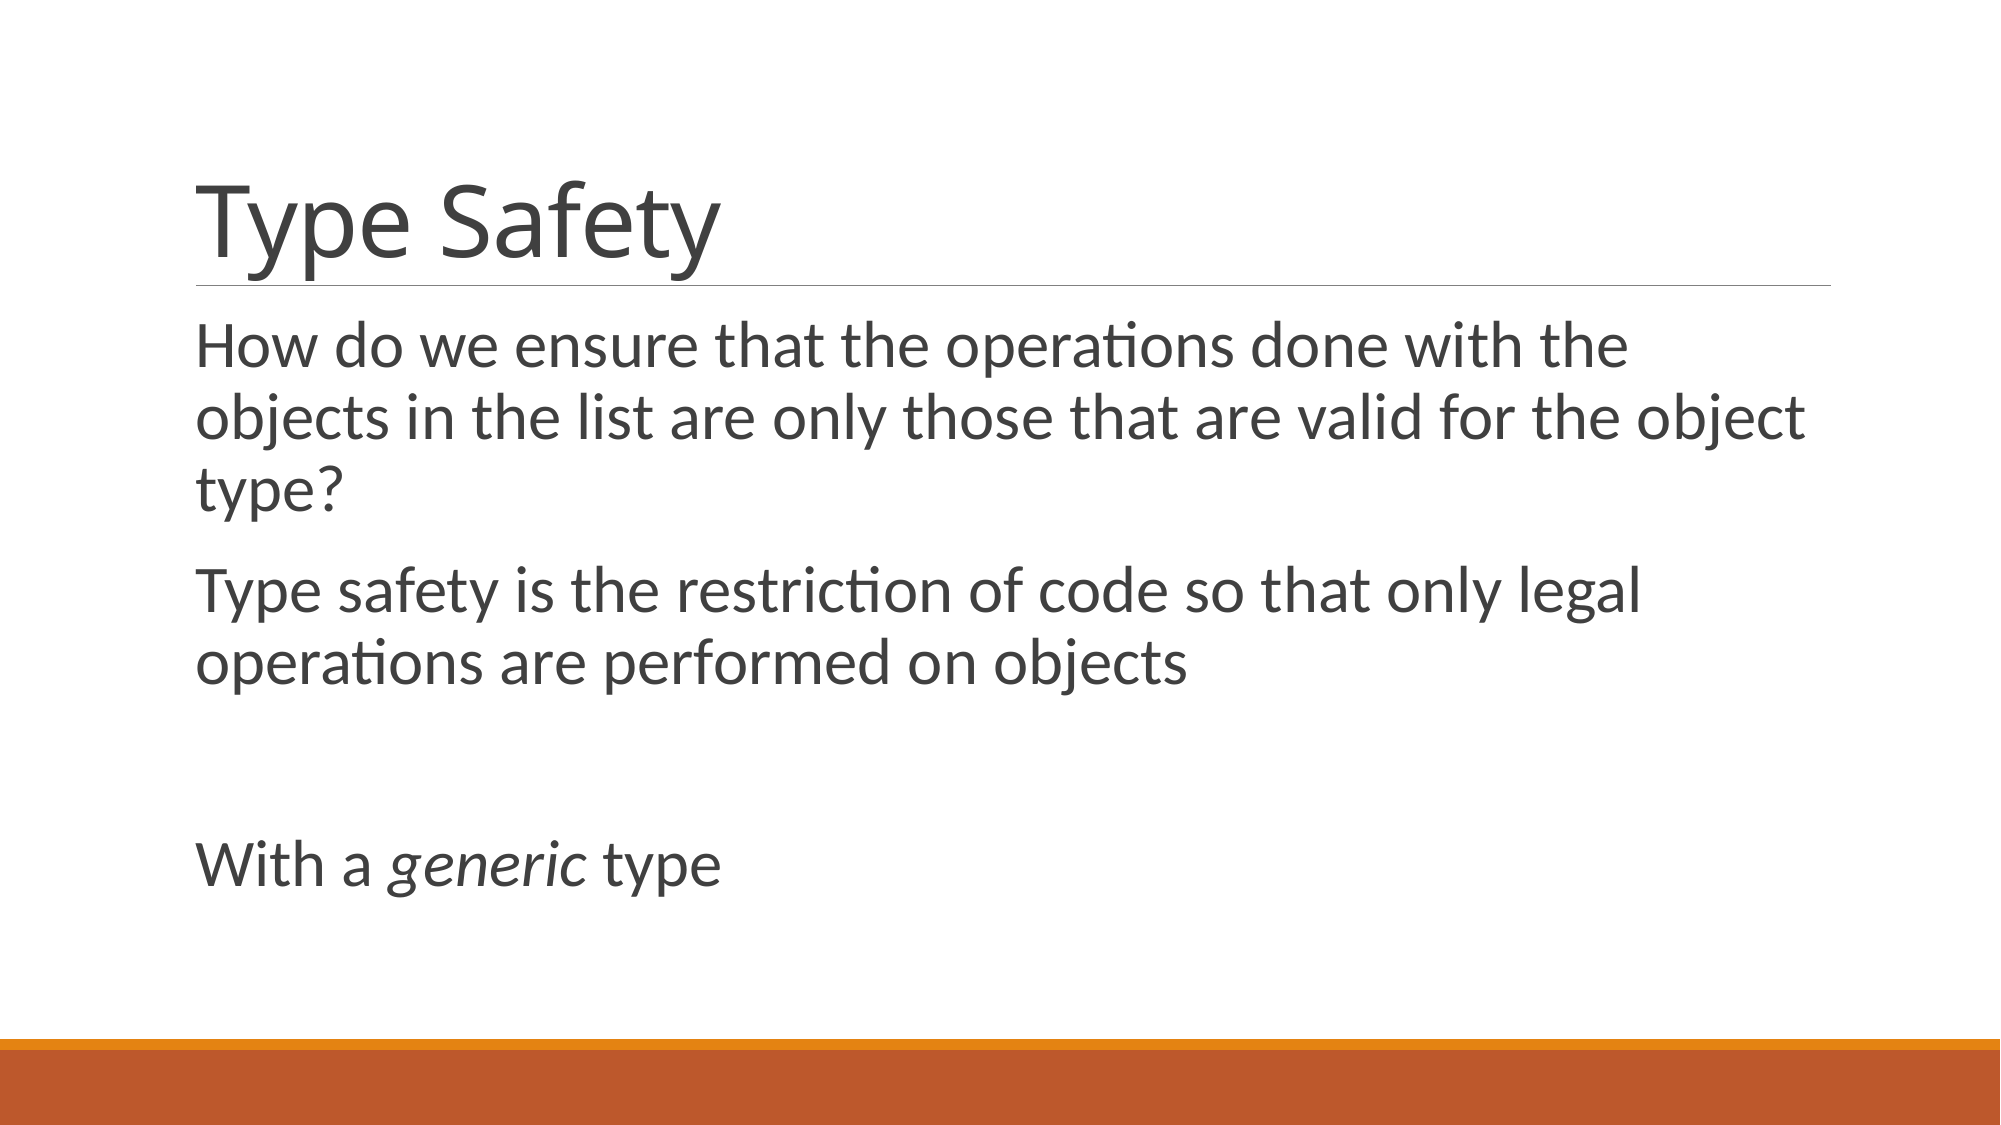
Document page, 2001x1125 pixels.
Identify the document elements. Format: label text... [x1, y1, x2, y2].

title Type Safety [180, 47, 1830, 285]
list How do we ensure that the operations done with the objects in the list are only those that are valid for the object type? Type safety is the restriction of code so that only legal operations are performed on objects With a generic type [180, 302, 1830, 963]
